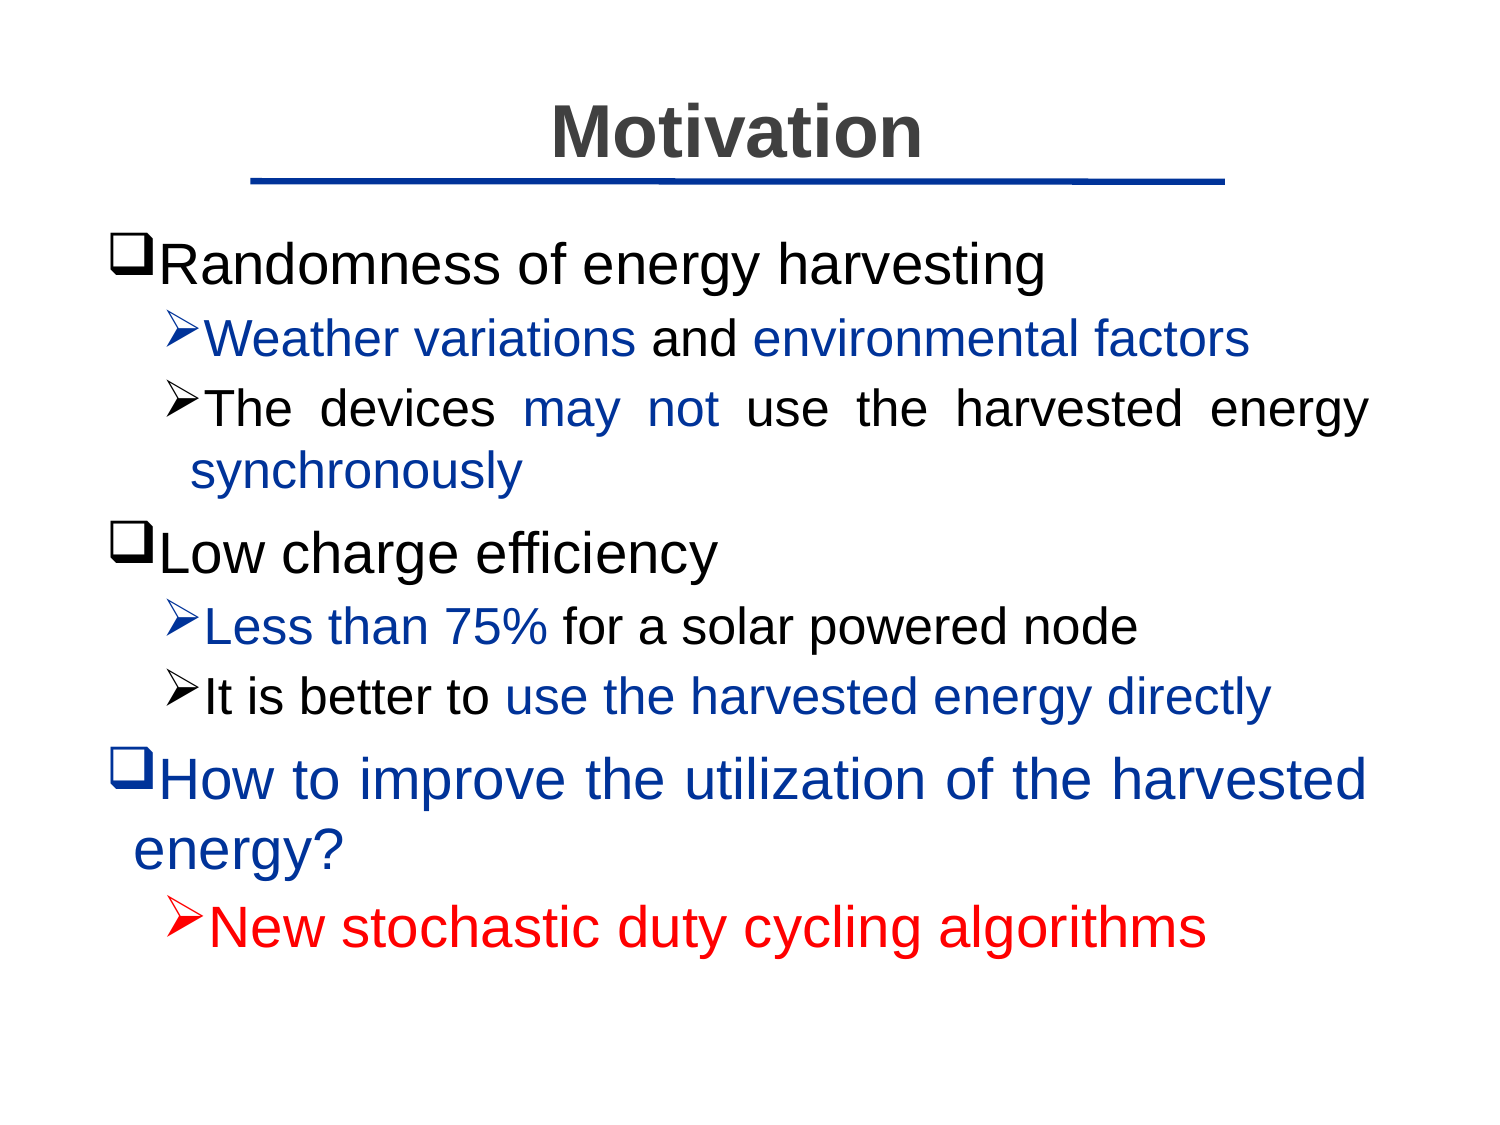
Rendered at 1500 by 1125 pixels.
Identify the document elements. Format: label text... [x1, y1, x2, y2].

text_box Motivation [535, 74, 940, 178]
list Randomness of energy harvesting Weather variations and environmental factors The devices may not use the harvested energy synchronously Low charge efficiency Less than 75% for a solar powered node It is better to use the harvested energy directly How to improve the utilization of the harvested energy? New stochastic duty cycling algorithms [90, 218, 1385, 967]
